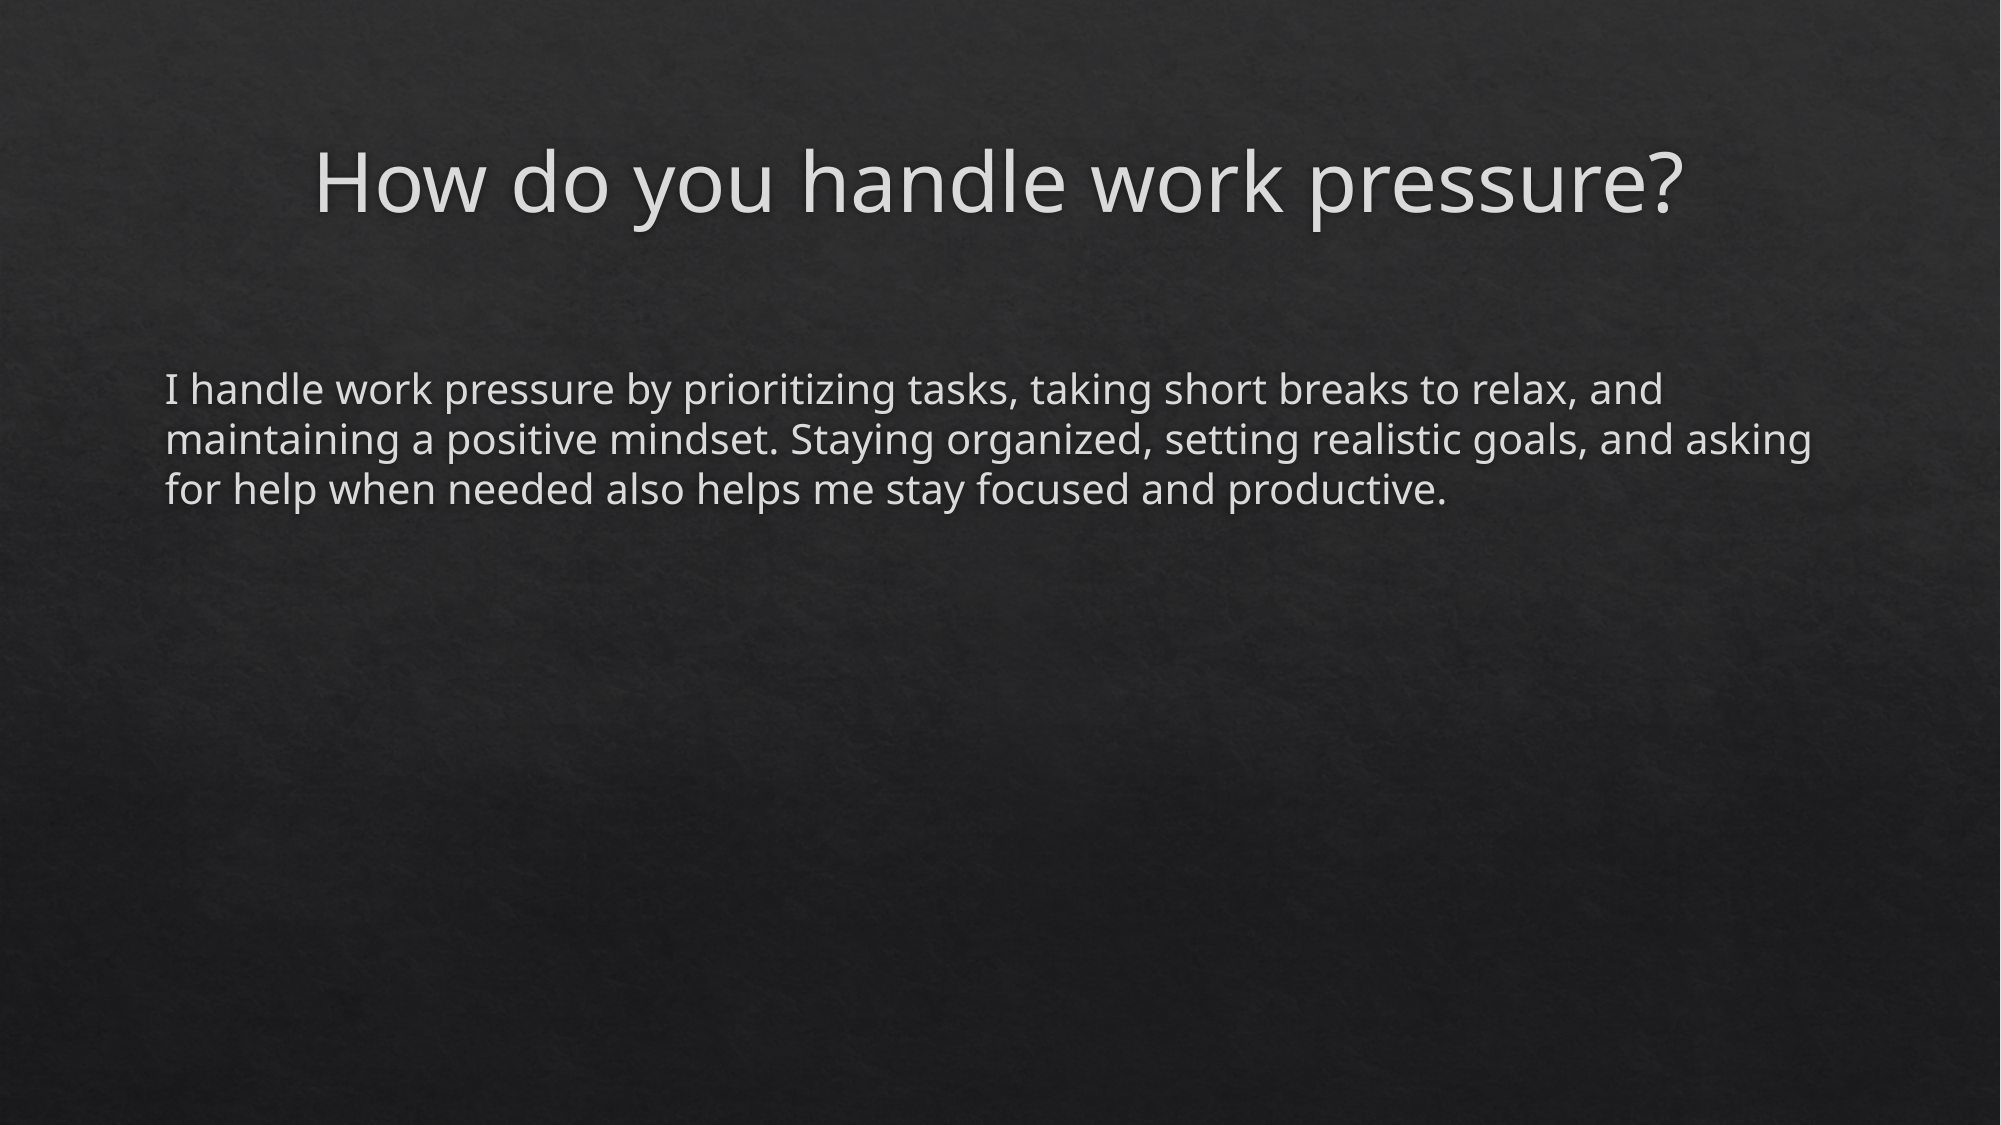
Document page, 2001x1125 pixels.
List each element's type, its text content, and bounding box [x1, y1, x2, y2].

list I handle work pressure by prioritizing tasks, taking short breaks to relax, and maintaining a positive mindset. Staying organized, setting realistic goals, and asking for help when needed also helps me stay focused and productive. [149, 284, 1849, 950]
title How do you handle work pressure? [149, 99, 1849, 260]
